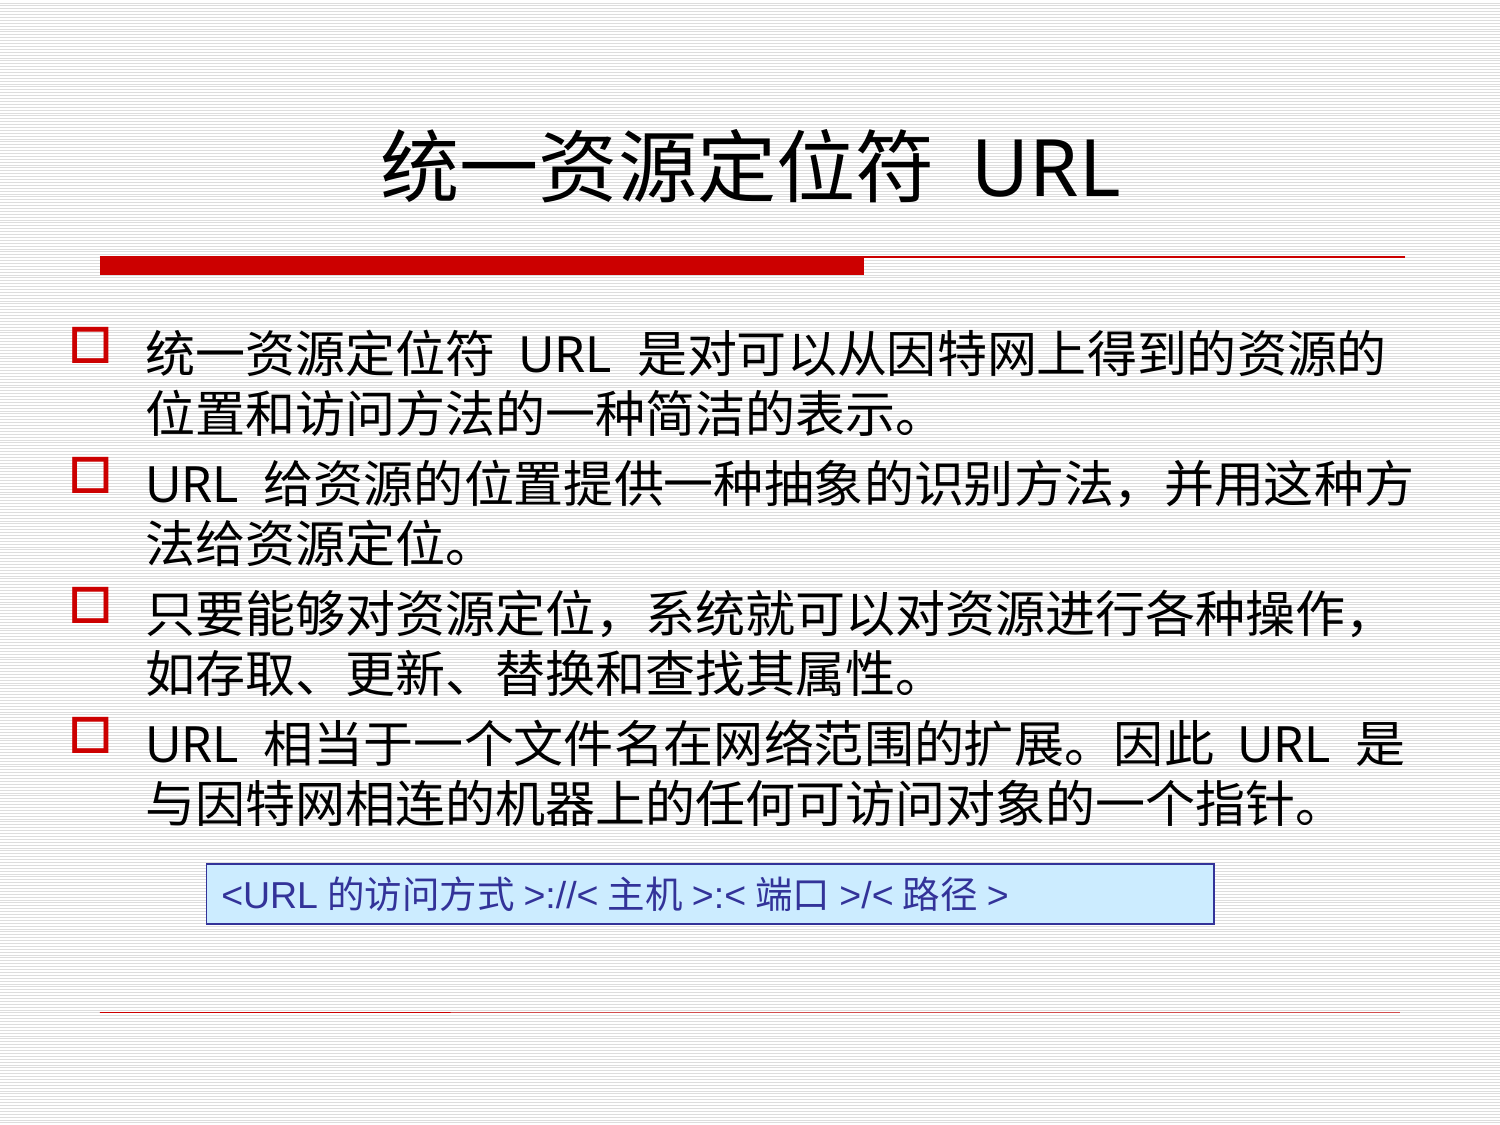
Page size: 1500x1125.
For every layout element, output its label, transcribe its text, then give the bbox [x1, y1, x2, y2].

list 统一资源定位符 URL 是对可以从因特网上得到的资源的位置和访问方法的一种简洁的表示。 URL 给资源的位置提供一种抽象的识别方法，并用这种方法给资源定位。 只要能够对资源定位，系统就可以对资源进行各种操作，如存取、更新、替换和查找其属性。 URL 相当于一个文件名在网络范围的扩展。因此 URL 是与因特网相连的机器上的任何可访问对象的一个指针。 [53, 314, 1447, 1059]
title 统一资源定位符 URL [94, 50, 1407, 220]
text_box <URL的访问方式>://<主机>:<端口>/<路径> [206, 864, 1214, 924]
